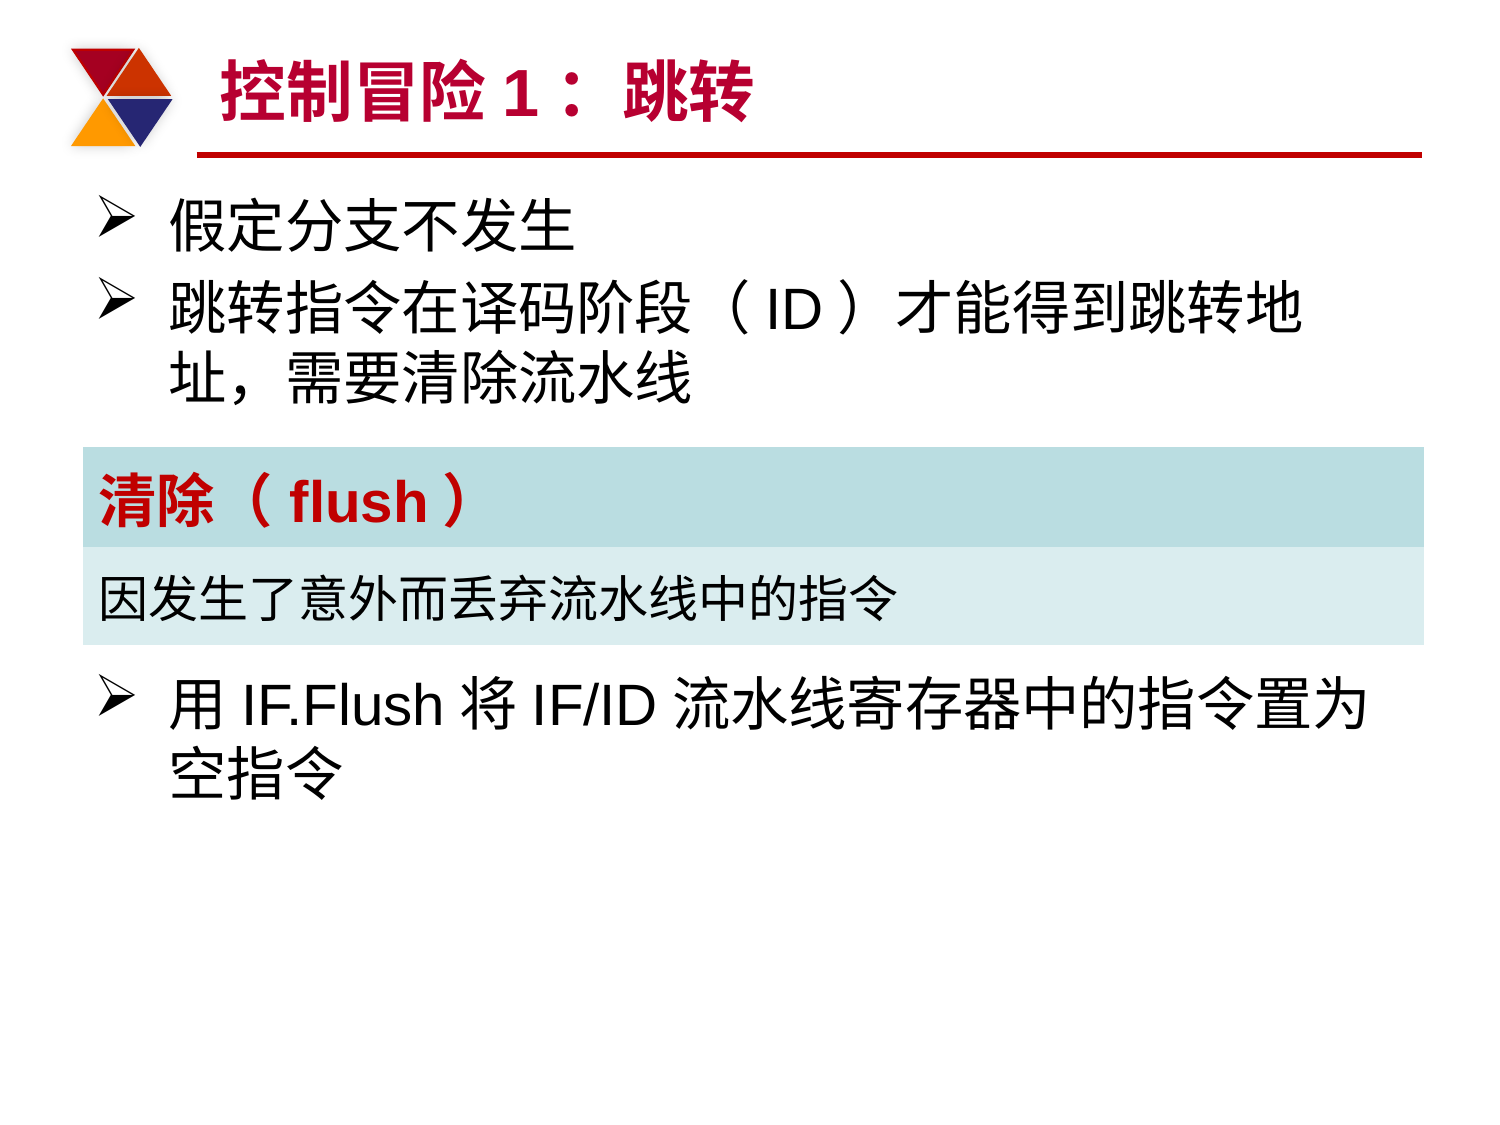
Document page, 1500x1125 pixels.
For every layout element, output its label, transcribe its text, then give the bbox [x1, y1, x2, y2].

table_header 清除（flush） [83, 447, 1424, 547]
title 控制冒险1：跳转 [204, 36, 1405, 137]
list 假定分支不发生 跳转指令在译码阶段（ID）才能得到跳转地址，需要清除流水线 用IF.Flush将IF/ID流水线寄存器中的指令置为空指令 [79, 181, 1422, 1075]
table_cell 因发生了意外而丢弃流水线中的指令 [83, 547, 1424, 645]
